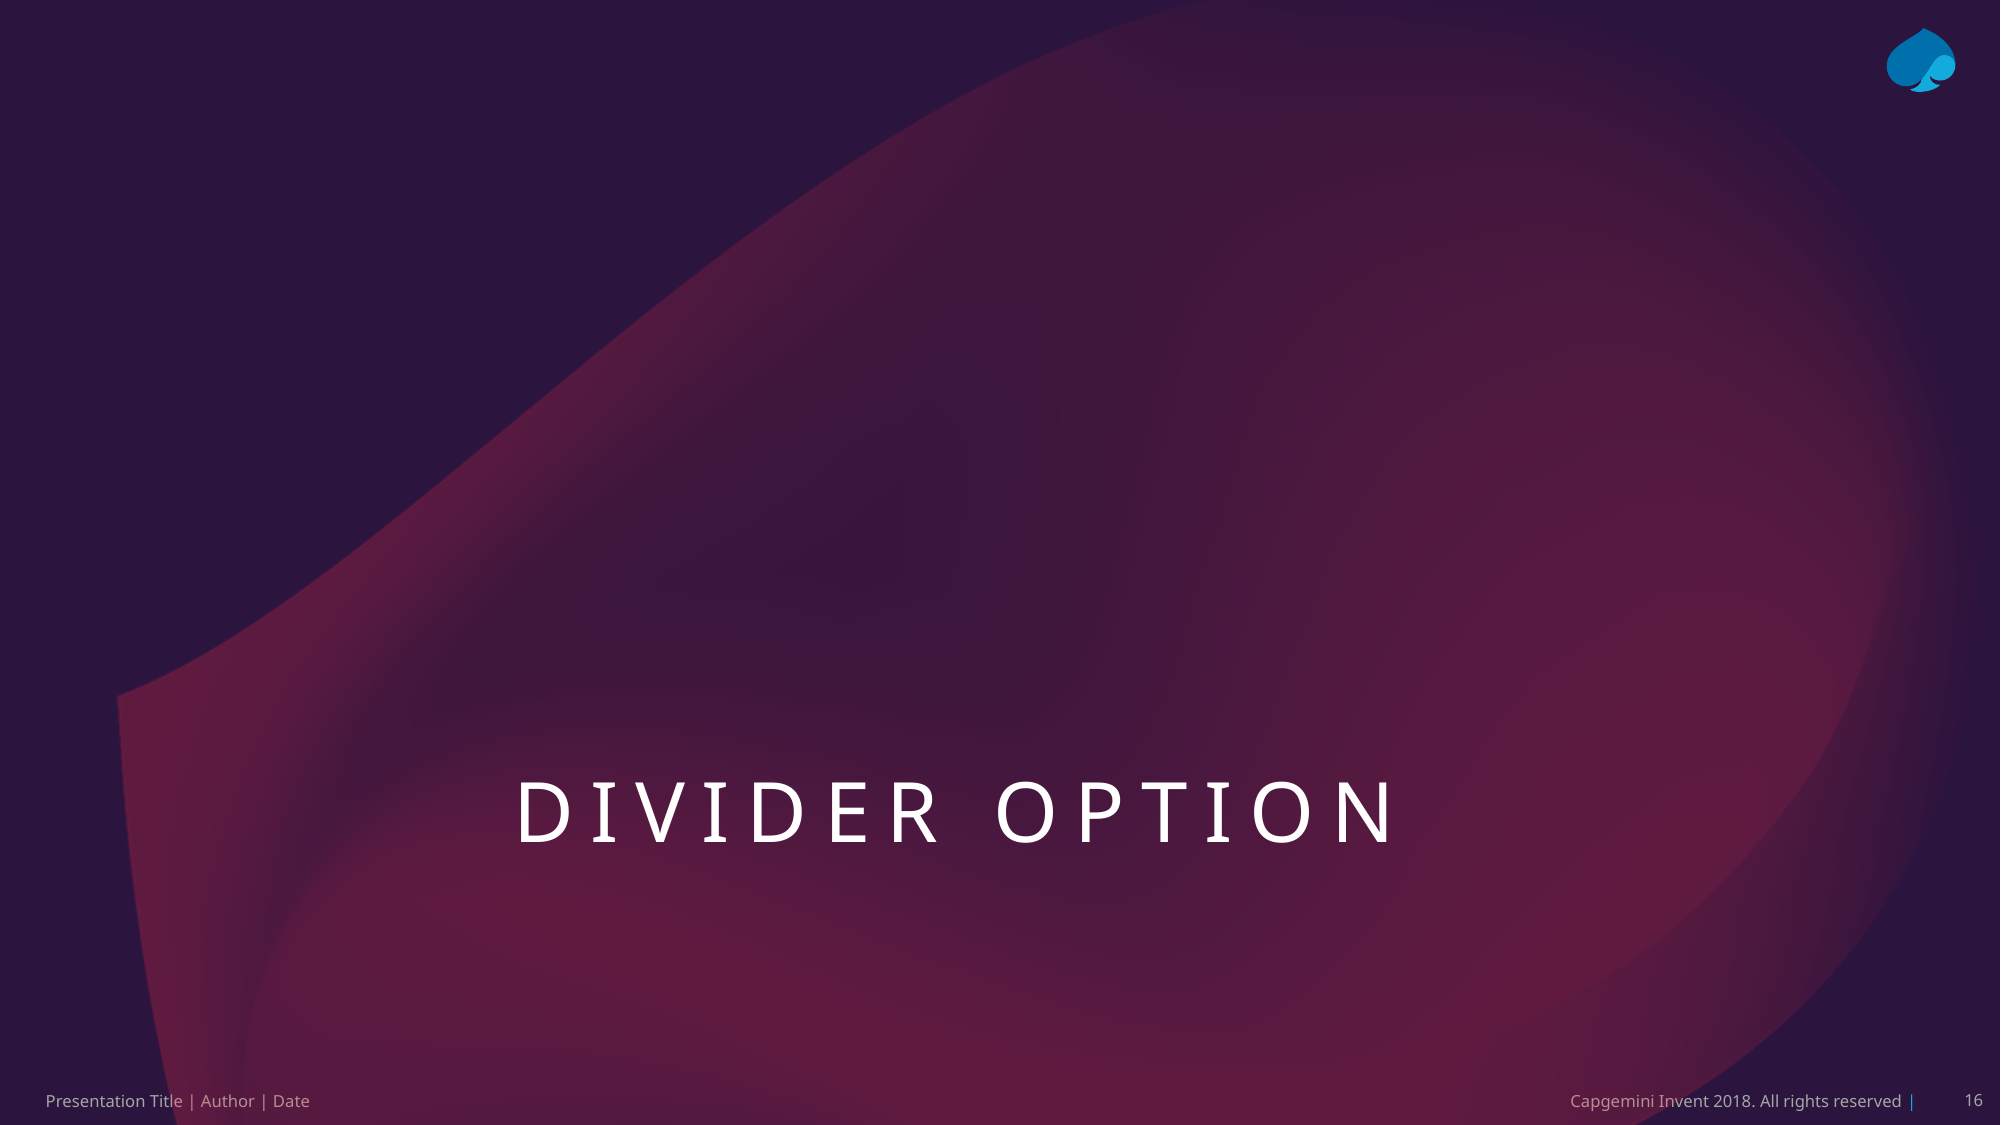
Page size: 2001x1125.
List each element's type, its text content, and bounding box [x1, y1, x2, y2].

picture [0, 0, 2001, 1125]
list Divider option [513, 673, 1467, 945]
